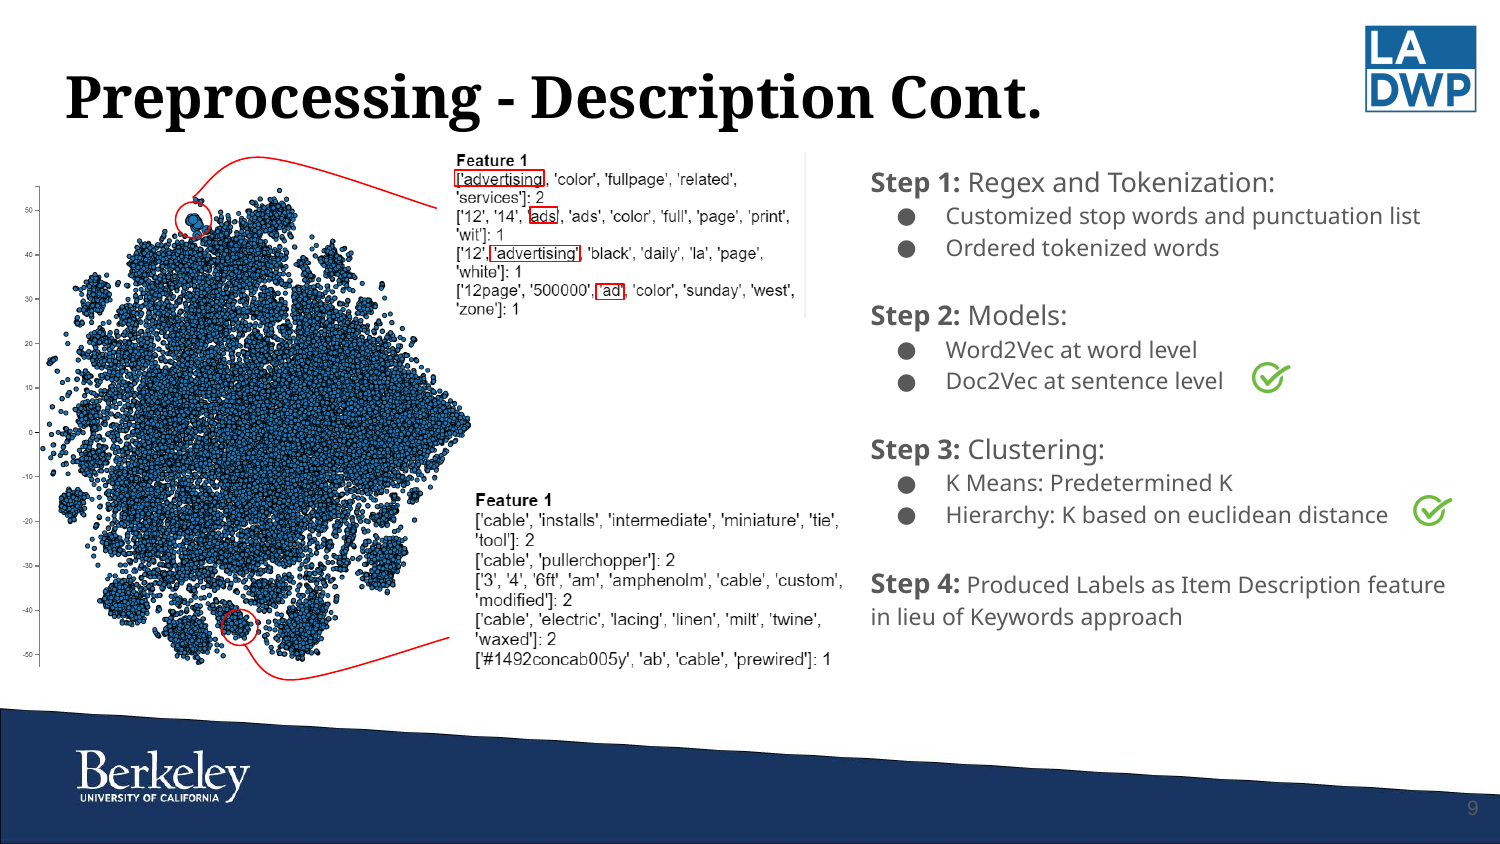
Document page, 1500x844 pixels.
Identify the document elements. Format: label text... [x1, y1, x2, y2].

slide_number 9 [1403, 779, 1494, 844]
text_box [21, 144, 850, 685]
picture [0, 0, 1500, 844]
title Preprocessing - Description Cont. [50, 59, 1275, 201]
text_box Step 1: Regex and Tokenization: Customized stop words and punctuation list Ordered tokenized words Step 2: Models: Word2Vec at word level Doc2Vec at sentence level Step 3: Clustering: K Means: Predetermined K Hierarchy: K based on euclidean distance Step 4: Produced Labels as Item Description feature in lieu of Keywords approach [855, 145, 1465, 706]
